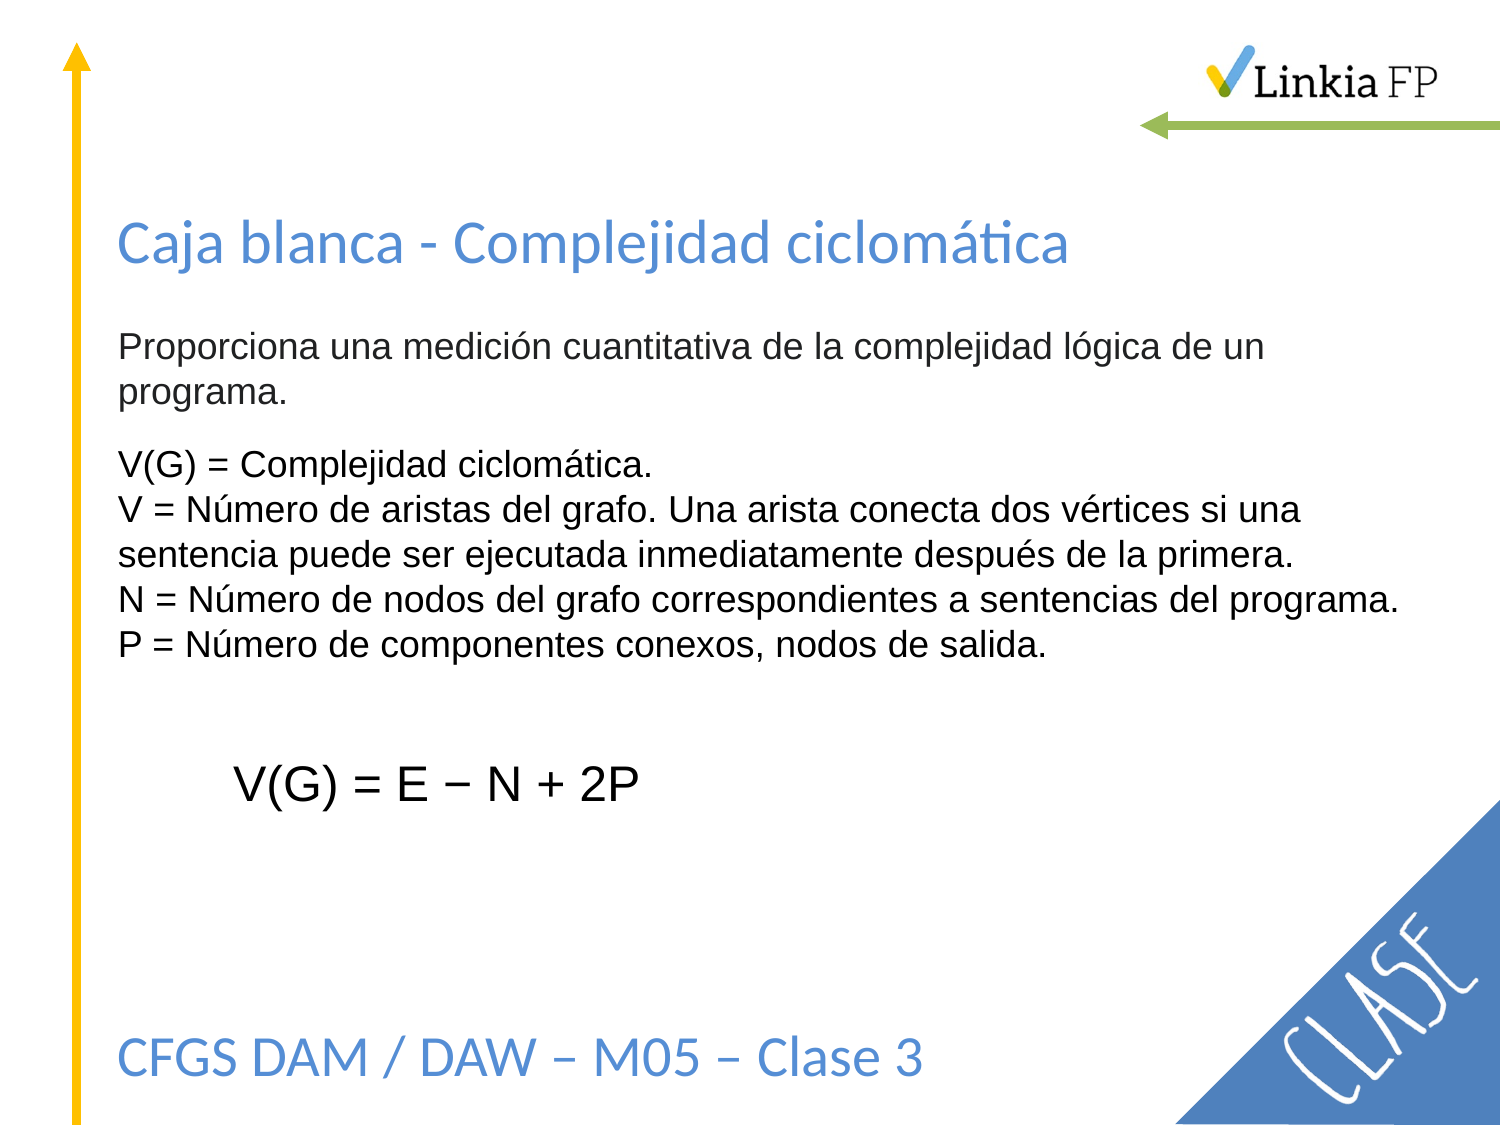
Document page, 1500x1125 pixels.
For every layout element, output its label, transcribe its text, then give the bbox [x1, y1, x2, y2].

picture [1198, 42, 1449, 99]
picture [1270, 902, 1490, 1120]
text_box CFGS DAM / DAW – M05 – Clase 3 [103, 1011, 998, 1098]
title Caja blanca - Complejidad ciclomática [103, 174, 1459, 303]
text_box Proporciona una medición cuantitativa de la complejidad lógica de un programa. [103, 314, 1391, 420]
text_box V(G) = E − N + 2P [218, 743, 943, 819]
text_box V(G) = Complejidad ciclomática. V = Número de aristas del grafo. Una arista conecta dos vértices si una sentencia puede ser ejecutada inmediatamente después de la primera. N = Número de nodos del grafo correspondientes a sentencias del programa. P = Número de componentes conexos, nodos de salida. [103, 432, 1424, 672]
